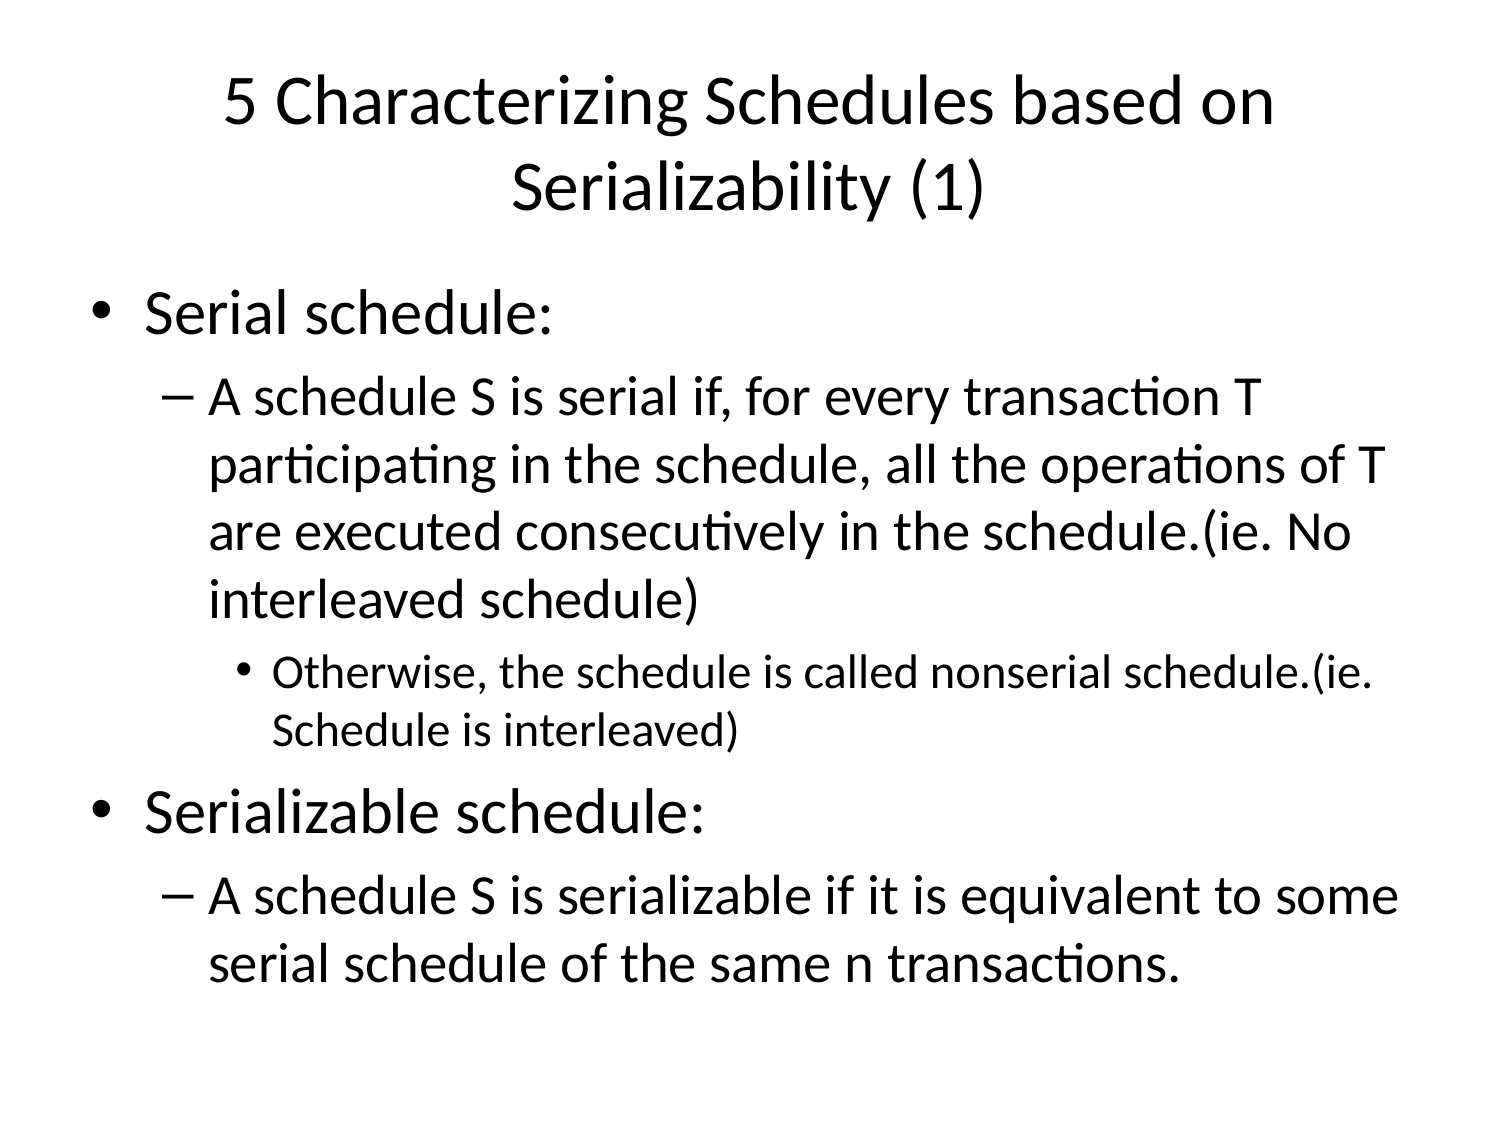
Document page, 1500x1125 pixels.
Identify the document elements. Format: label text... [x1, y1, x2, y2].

list Serial schedule: A schedule S is serial if, for every transaction T participating in the schedule, all the operations of T are executed consecutively in the schedule.(ie. No interleaved schedule) Otherwise, the schedule is called nonserial schedule.(ie. Schedule is interleaved) Serializable schedule: A schedule S is serializable if it is equivalent to some serial schedule of the same n transactions. [75, 262, 1425, 1005]
title 5 Characterizing Schedules based on Serializability (1) [75, 45, 1425, 233]
